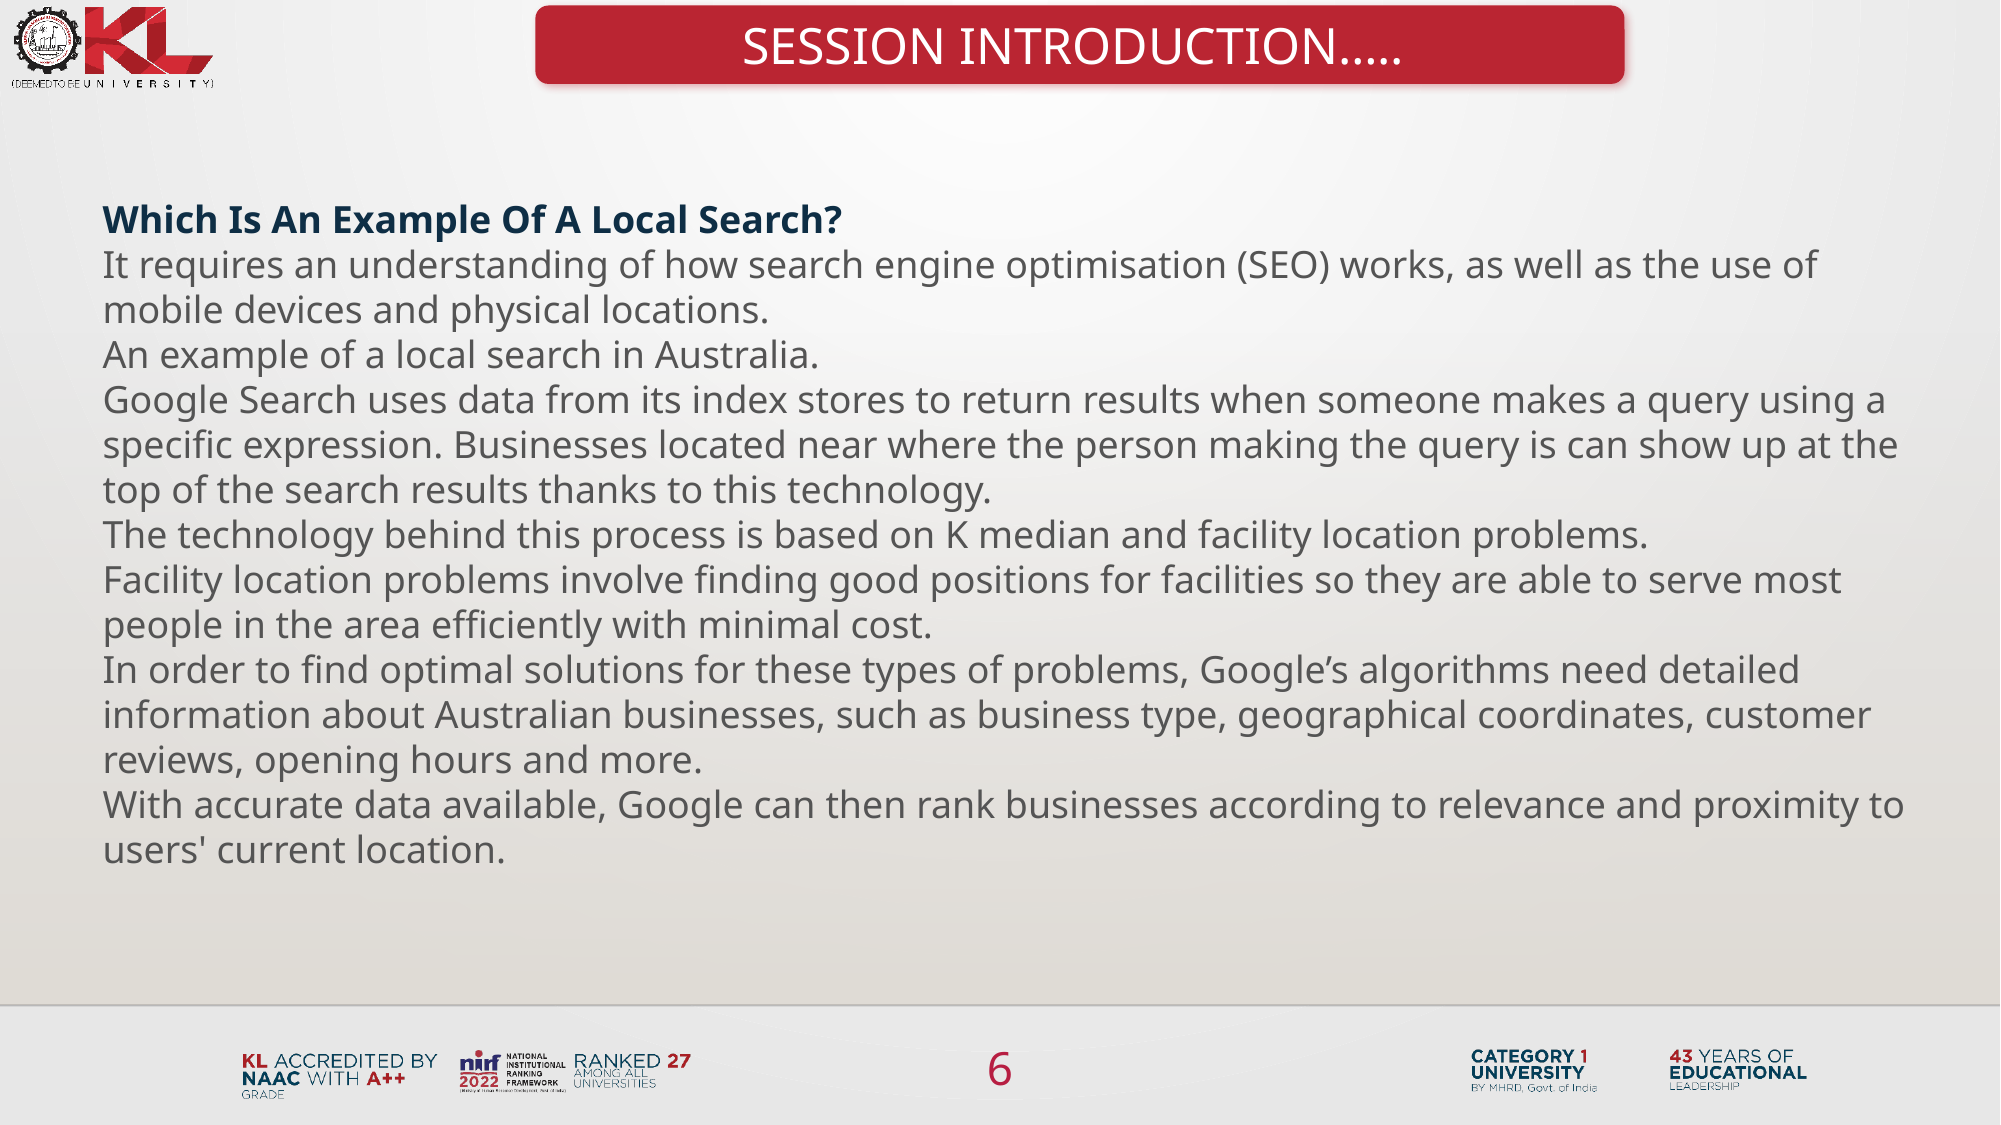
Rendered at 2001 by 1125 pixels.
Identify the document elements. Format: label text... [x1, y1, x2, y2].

picture [238, 1045, 716, 1103]
picture [12, 5, 213, 88]
text_box Which Is An Example Of A Local Search? It requires an understanding of how search engine optimisation (SEO) works, as well as the use of mobile devices and physical locations. An example of a local search in Australia. Google Search uses data from its index stores to return results when someone makes a query using a specific expression. Businesses located near where the person making the query is can show up at the top of the search results thanks to this technology. The technology behind this process is based on K median and facility location problems. Facility location problems involve finding good positions for facilities so they are able to serve most people in the area efficiently with minimal cost. In order to find optimal solutions for these types of problems, Google’s algorithms need detailed information about Australian businesses, such as business type, geographical coordinates, customer reviews, opening hours and more. With accurate data available, Google can then rank businesses according to relevance and proximity to users' current location. [87, 188, 1963, 879]
slide_number 6 [933, 1031, 1067, 1115]
text_box SESSION INTRODUCTION….. [534, 4, 1626, 85]
picture [1447, 1045, 1814, 1101]
